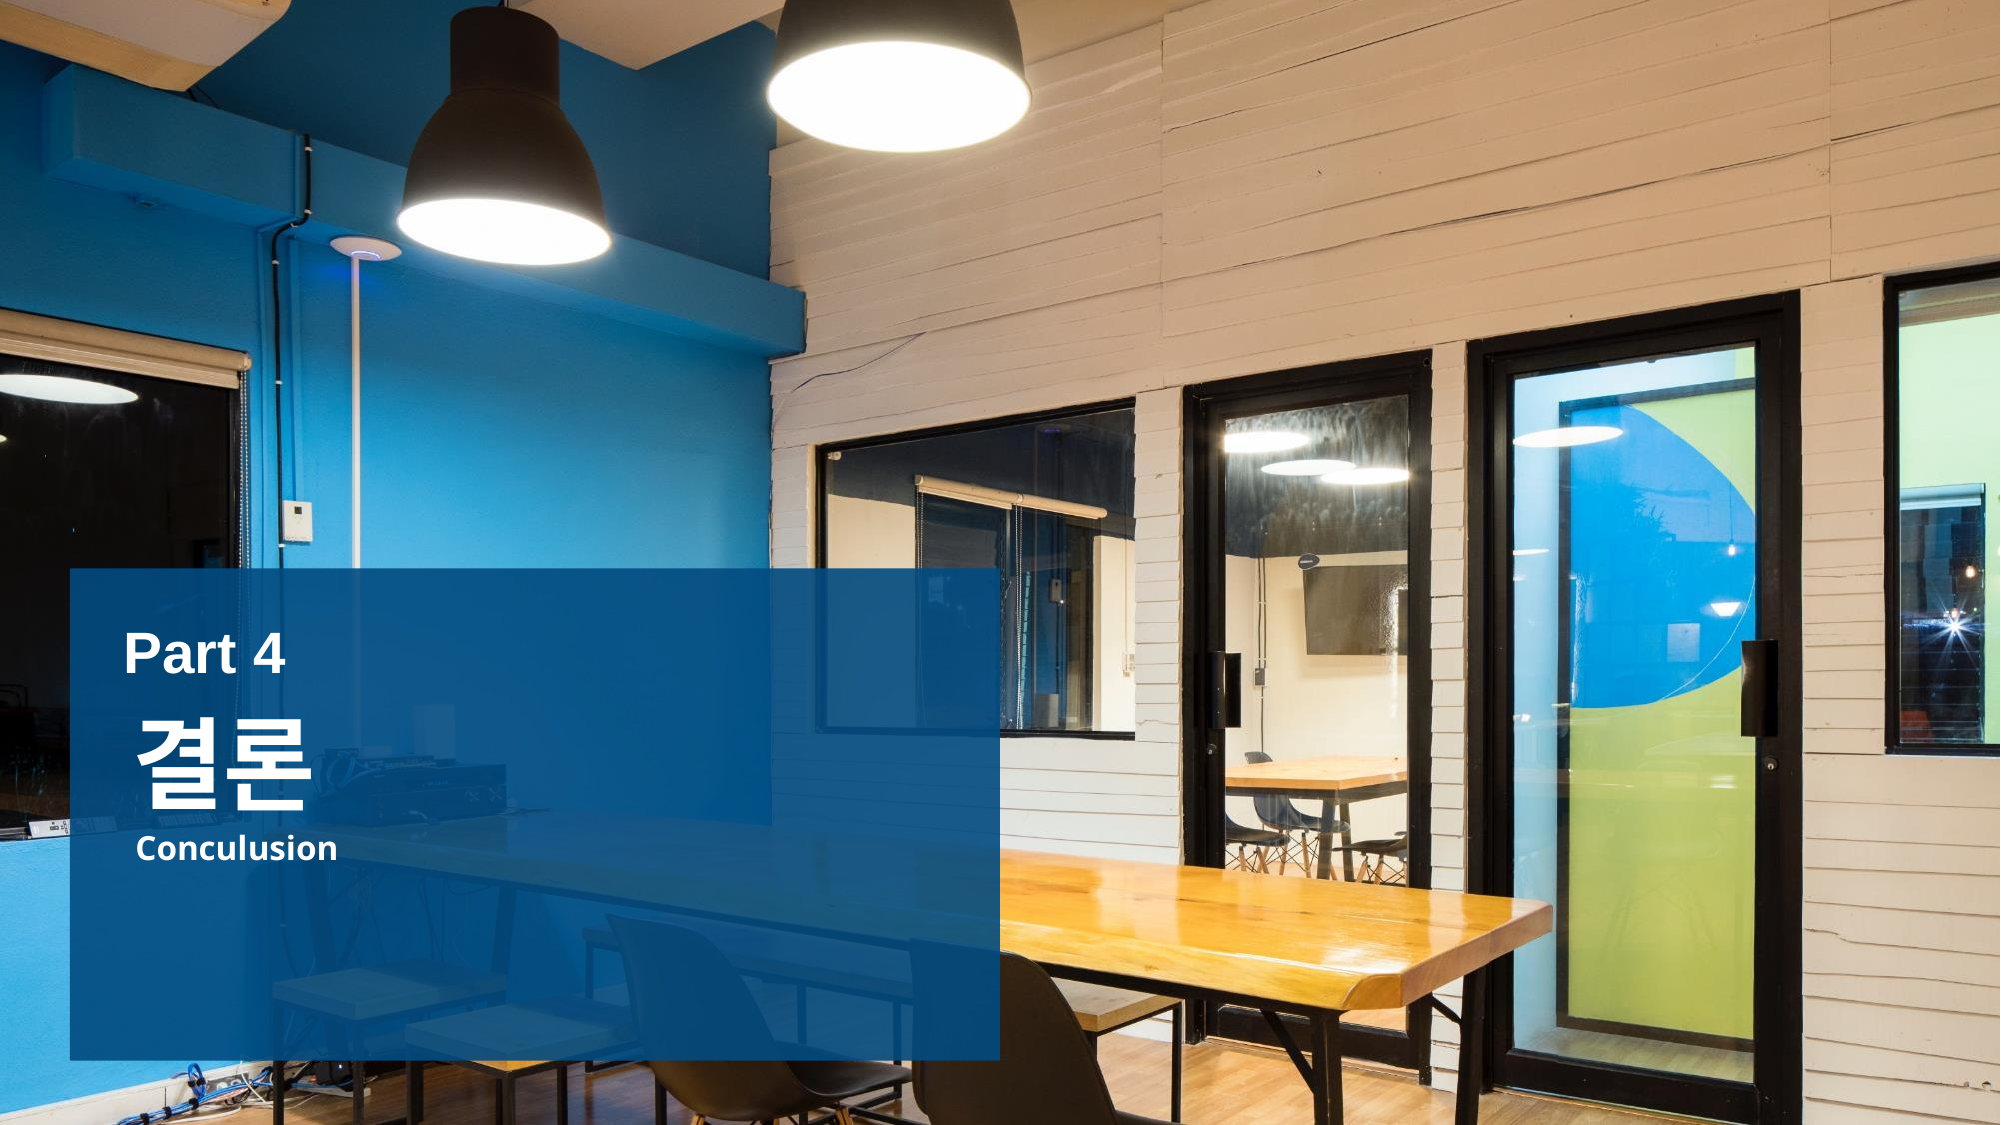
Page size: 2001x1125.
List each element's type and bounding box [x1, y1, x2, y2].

picture [155, 188, 164, 193]
picture [0, 0, 2000, 1125]
text_box [69, 568, 1000, 1061]
